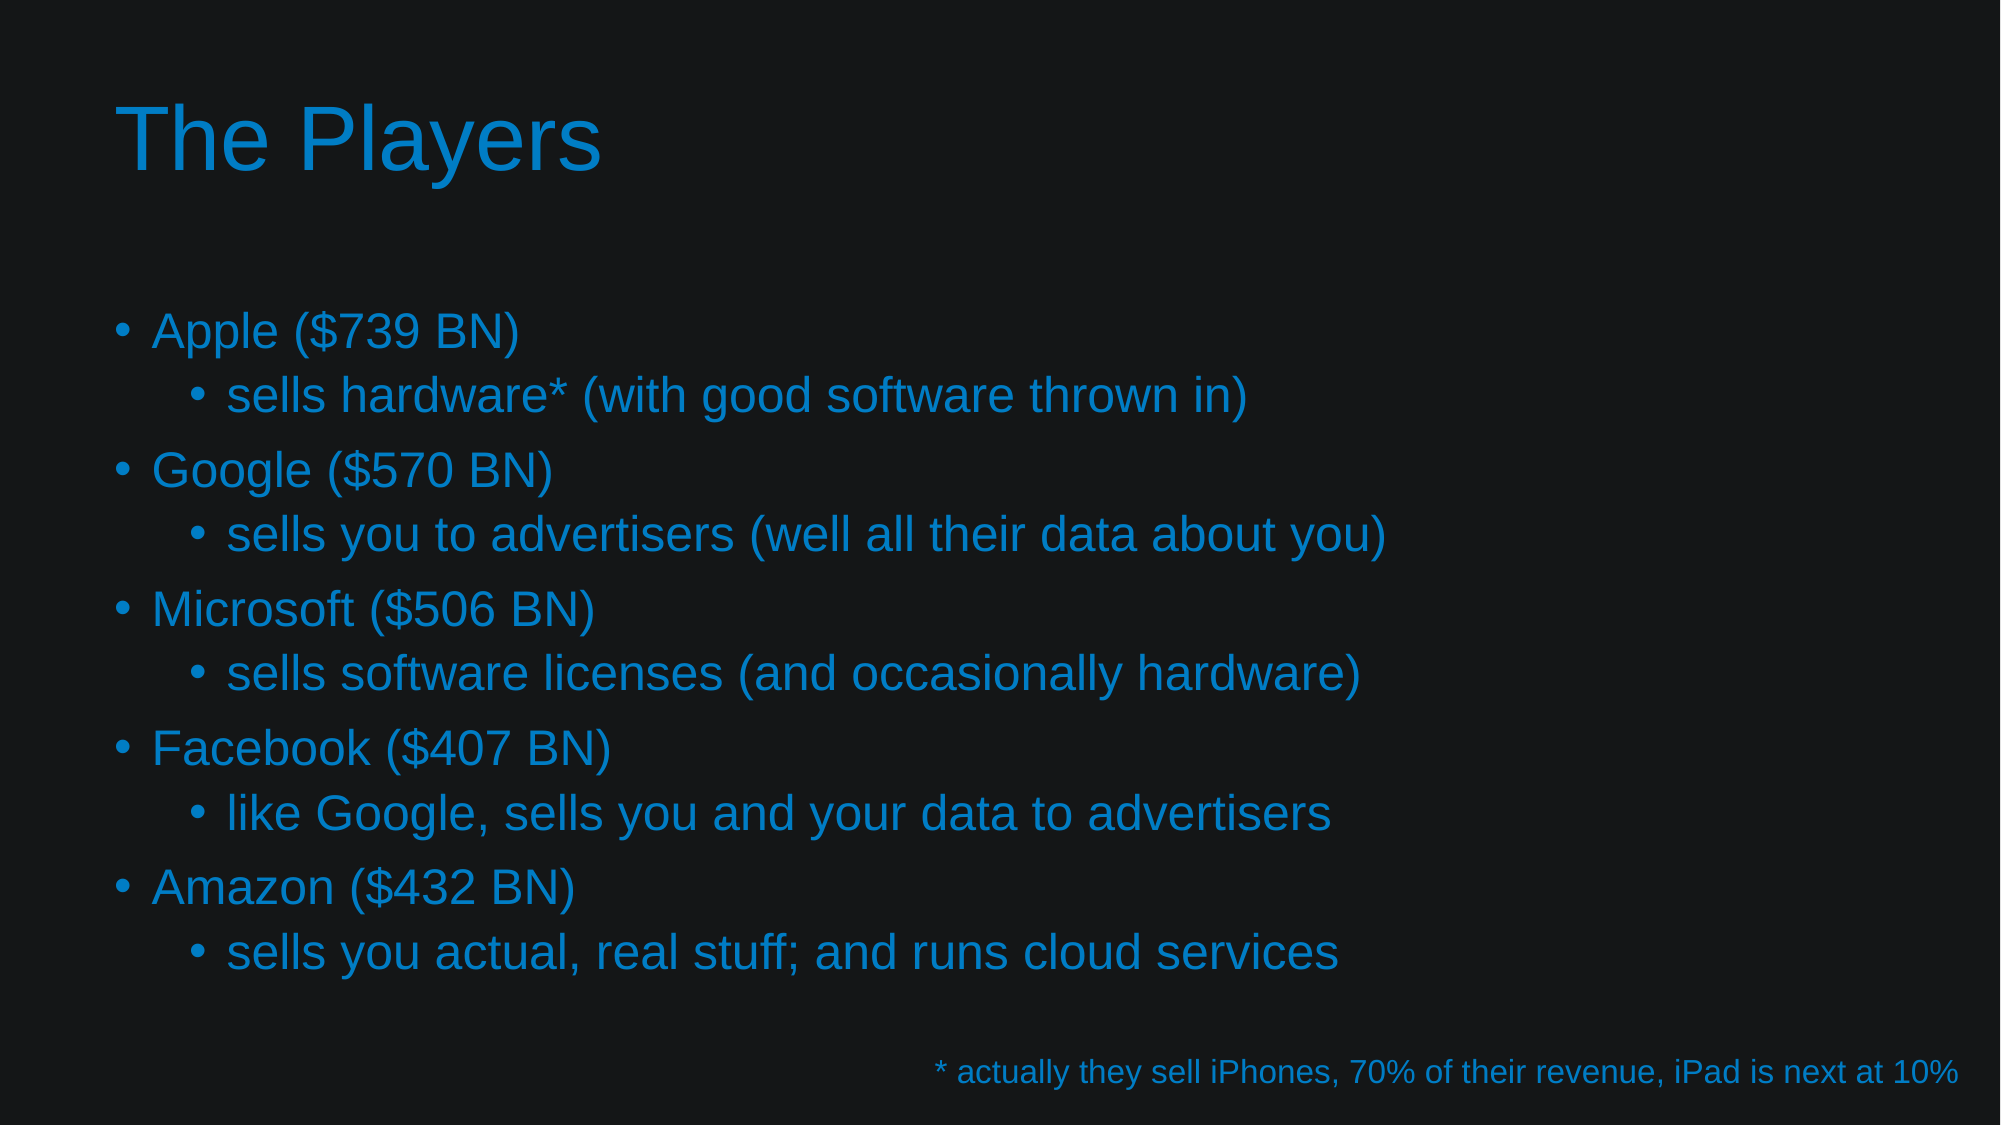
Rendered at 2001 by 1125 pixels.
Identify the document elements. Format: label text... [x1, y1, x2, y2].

list Apple ($739 BN) sells hardware* (with good software thrown in) Google ($570 BN) sells you to advertisers (well all their data about you) Microsoft ($506 BN) sells software licenses (and occasionally hardware) Facebook ($407 BN) like Google, sells you and your data to advertisers Amazon ($432 BN) sells you actual, real stuff; and runs cloud services [99, 297, 1877, 1031]
text_box * actually they sell iPhones, 70% of their revenue, iPad is next at 10% [646, 1047, 1976, 1106]
title The Players [99, 59, 1877, 221]
